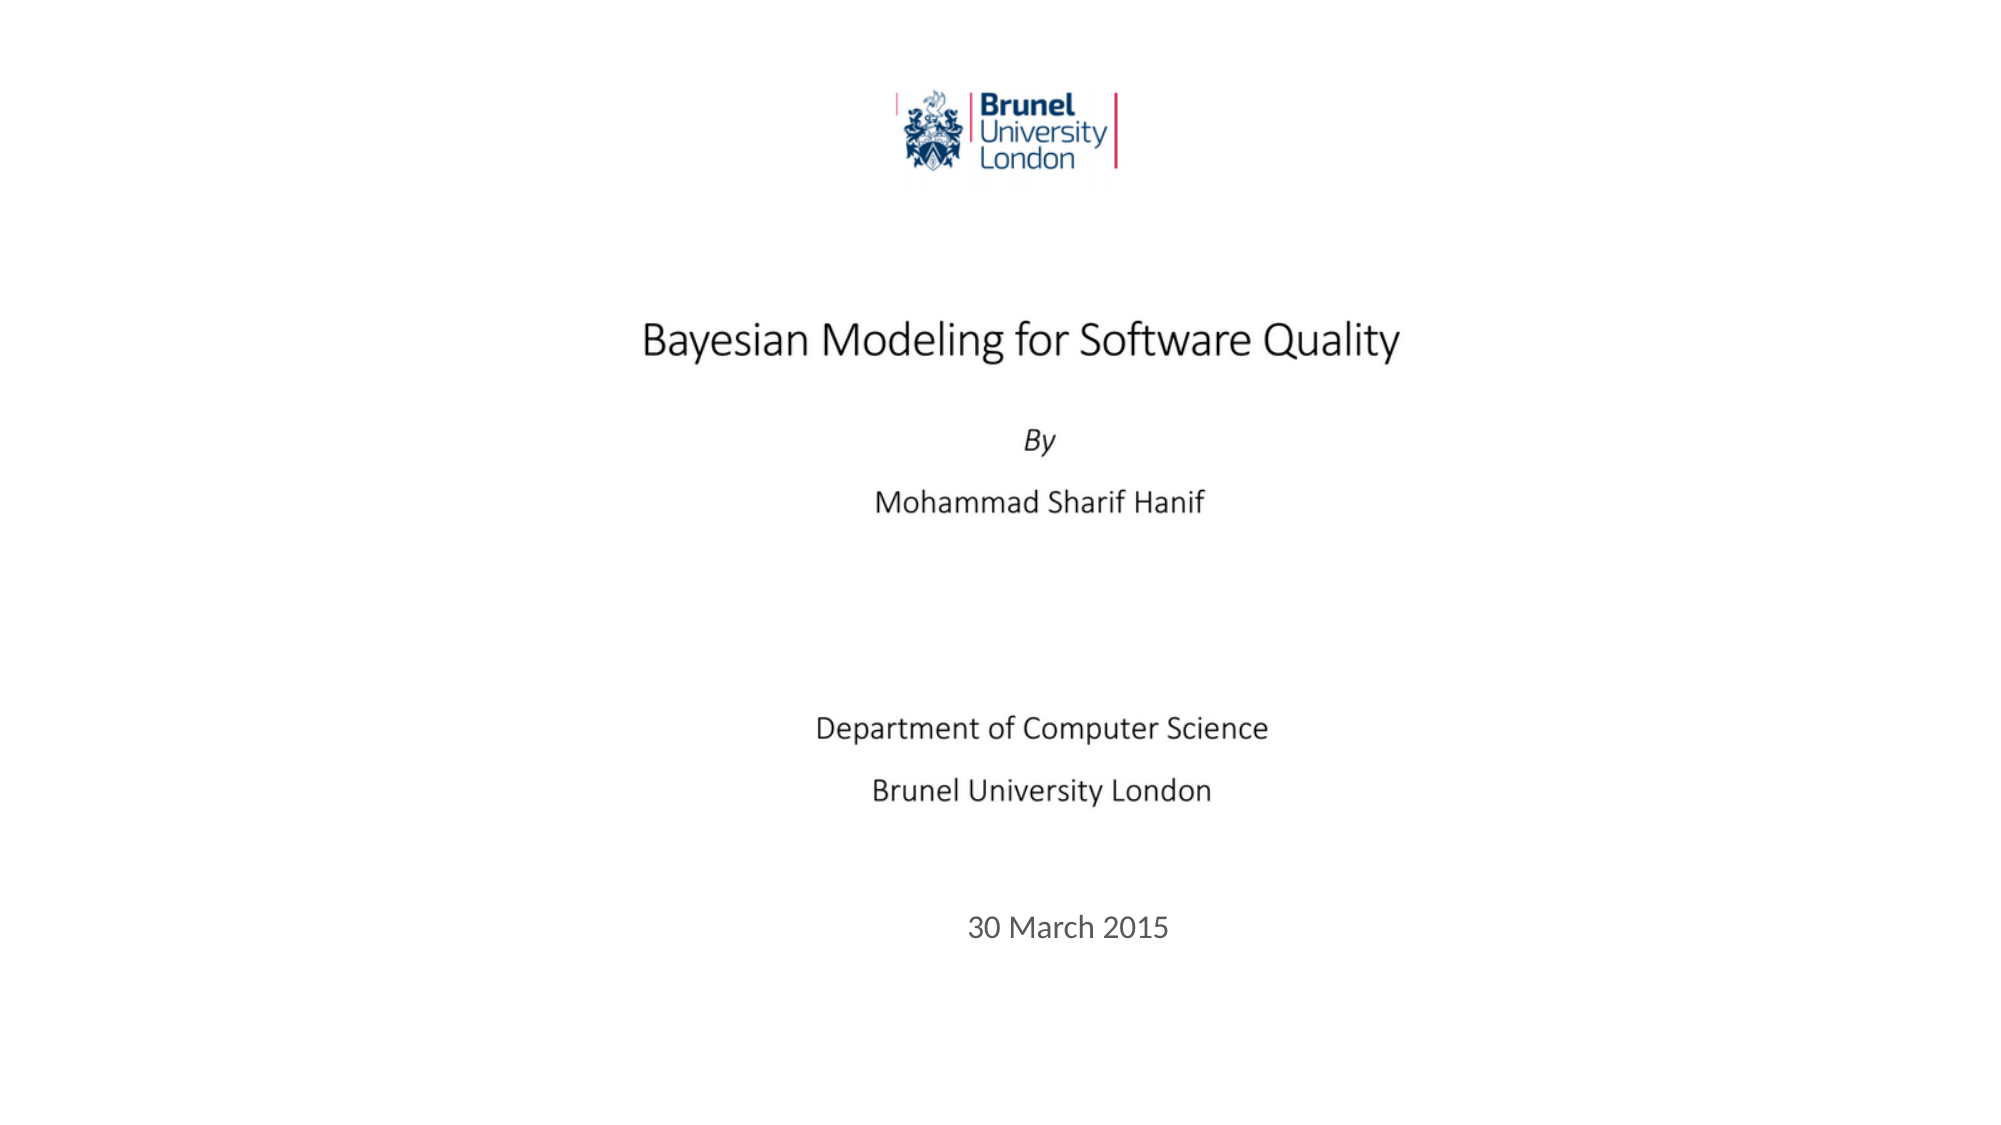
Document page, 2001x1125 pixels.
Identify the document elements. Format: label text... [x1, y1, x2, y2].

picture [797, 706, 1290, 822]
text_box 30 March 2015 [908, 897, 1229, 953]
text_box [582, 24, 1505, 604]
